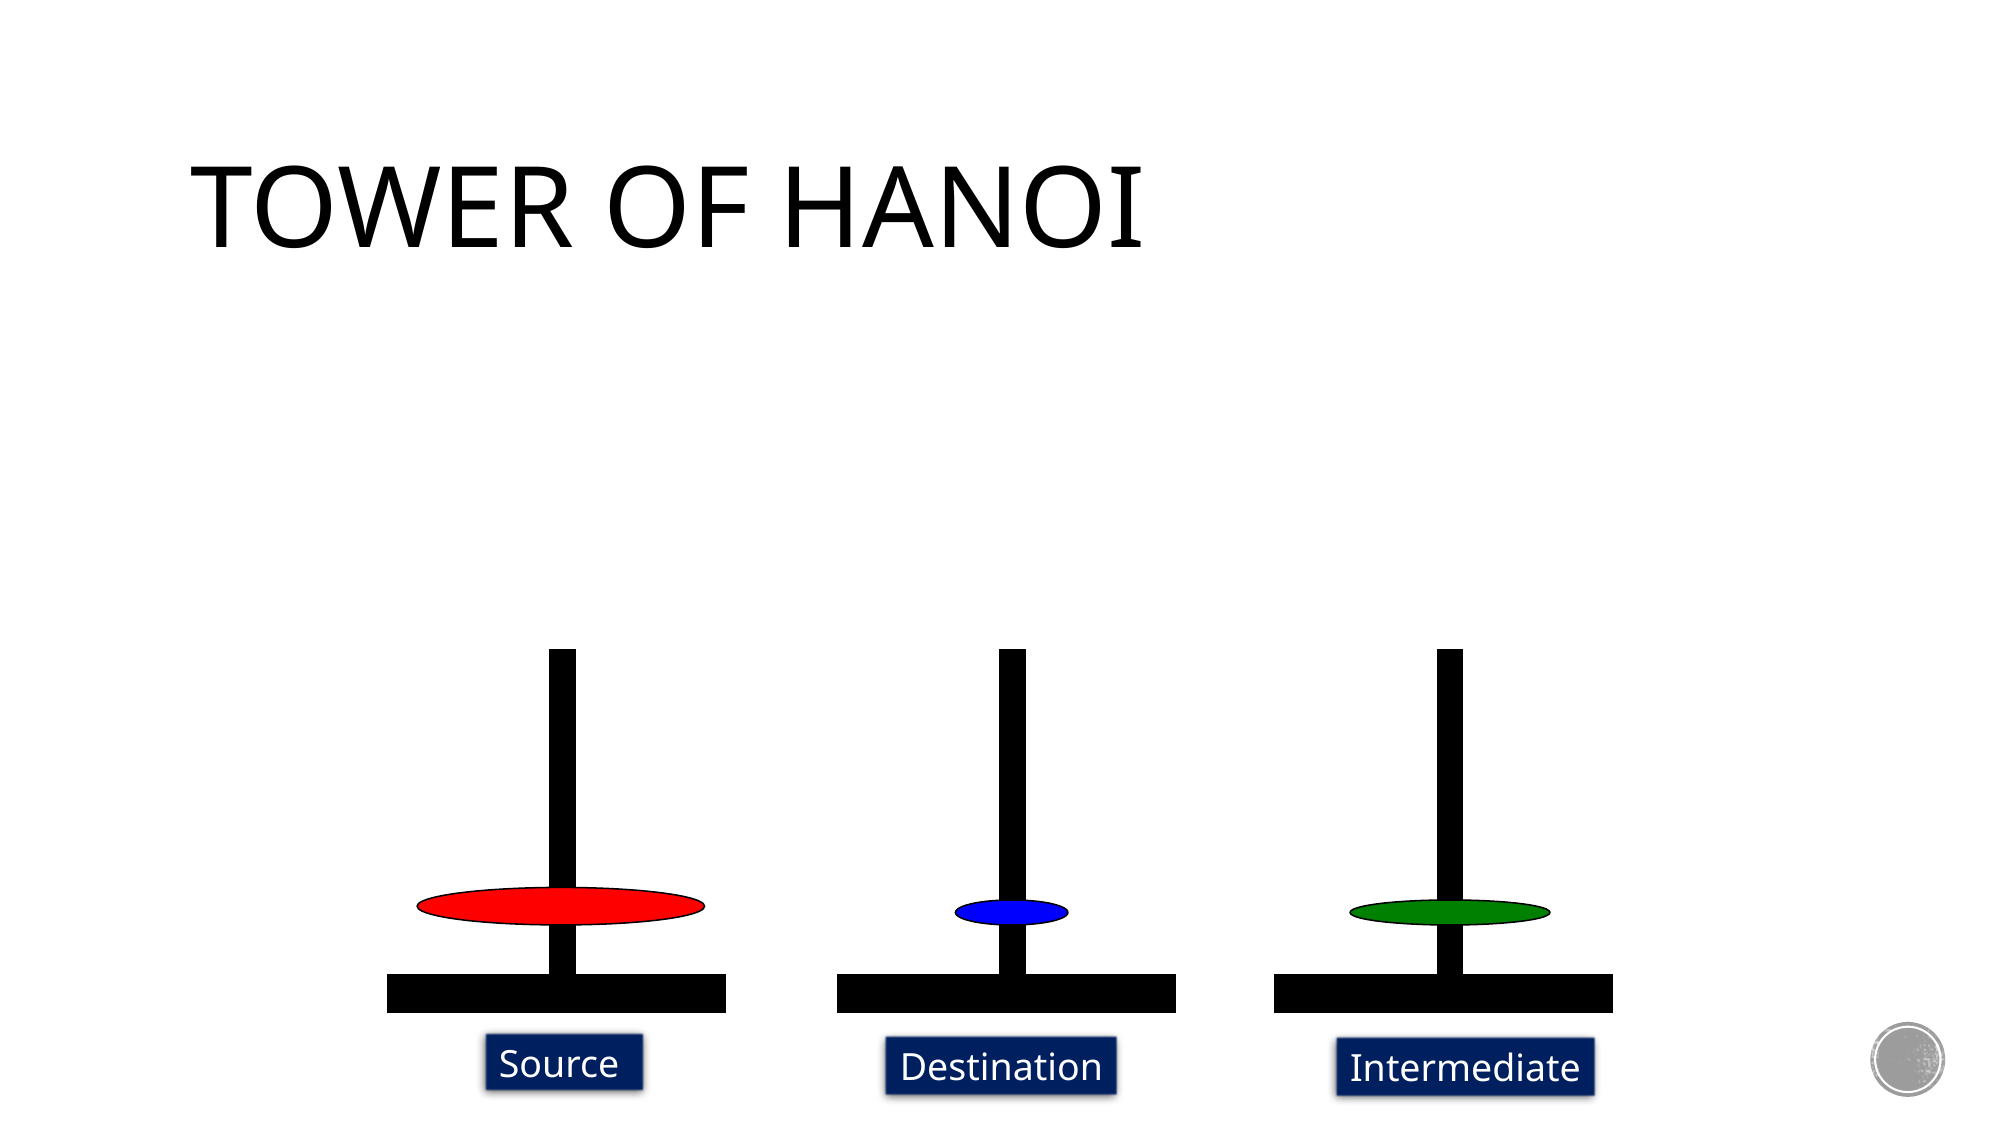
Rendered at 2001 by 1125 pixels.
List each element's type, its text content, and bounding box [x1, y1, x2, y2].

title Tower of Hanoi [175, 79, 1826, 344]
text_box Destination [887, 1038, 1116, 1093]
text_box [840, 653, 1173, 1010]
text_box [1278, 653, 1611, 1010]
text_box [390, 653, 723, 1010]
text_box Intermediate [1338, 1039, 1594, 1094]
text_box Source [487, 1034, 642, 1089]
